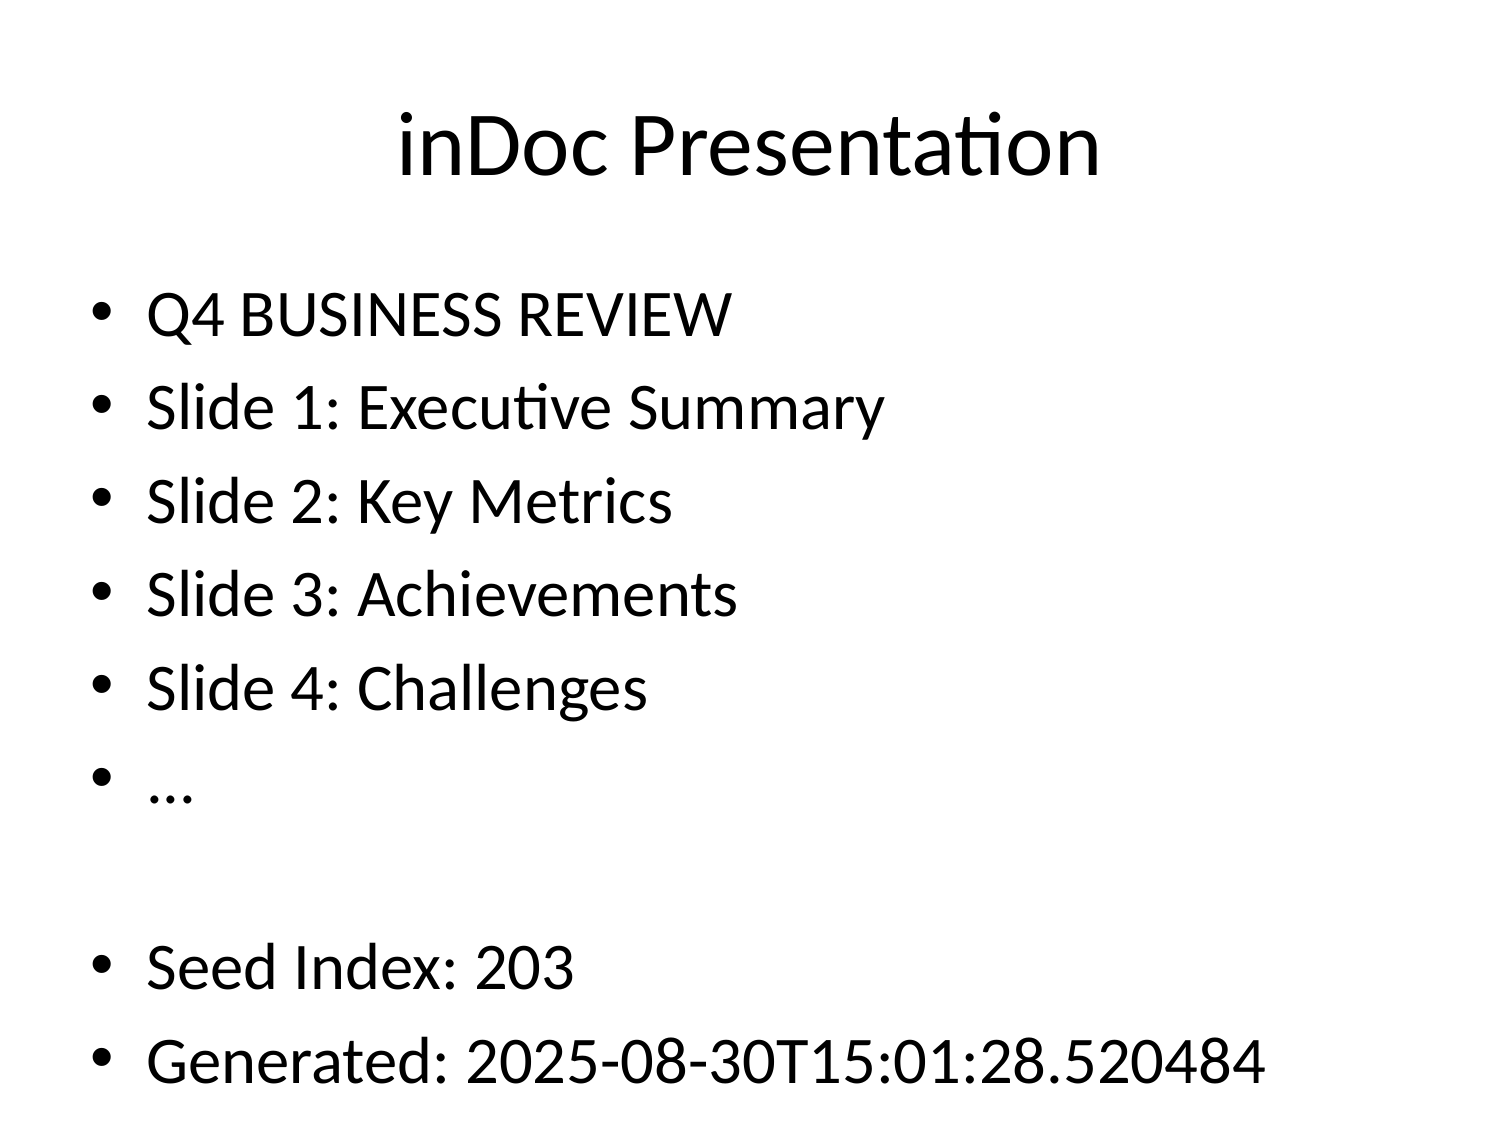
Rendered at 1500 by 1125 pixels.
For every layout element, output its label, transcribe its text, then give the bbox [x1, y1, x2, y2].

title inDoc Presentation [75, 45, 1425, 233]
list Q4 BUSINESS REVIEW Slide 1: Executive Summary Slide 2: Key Metrics Slide 3: Achievements Slide 4: Challenges ... Seed Index: 203 Generated: 2025-08-30T15:01:28.520484 [75, 262, 1425, 1005]
